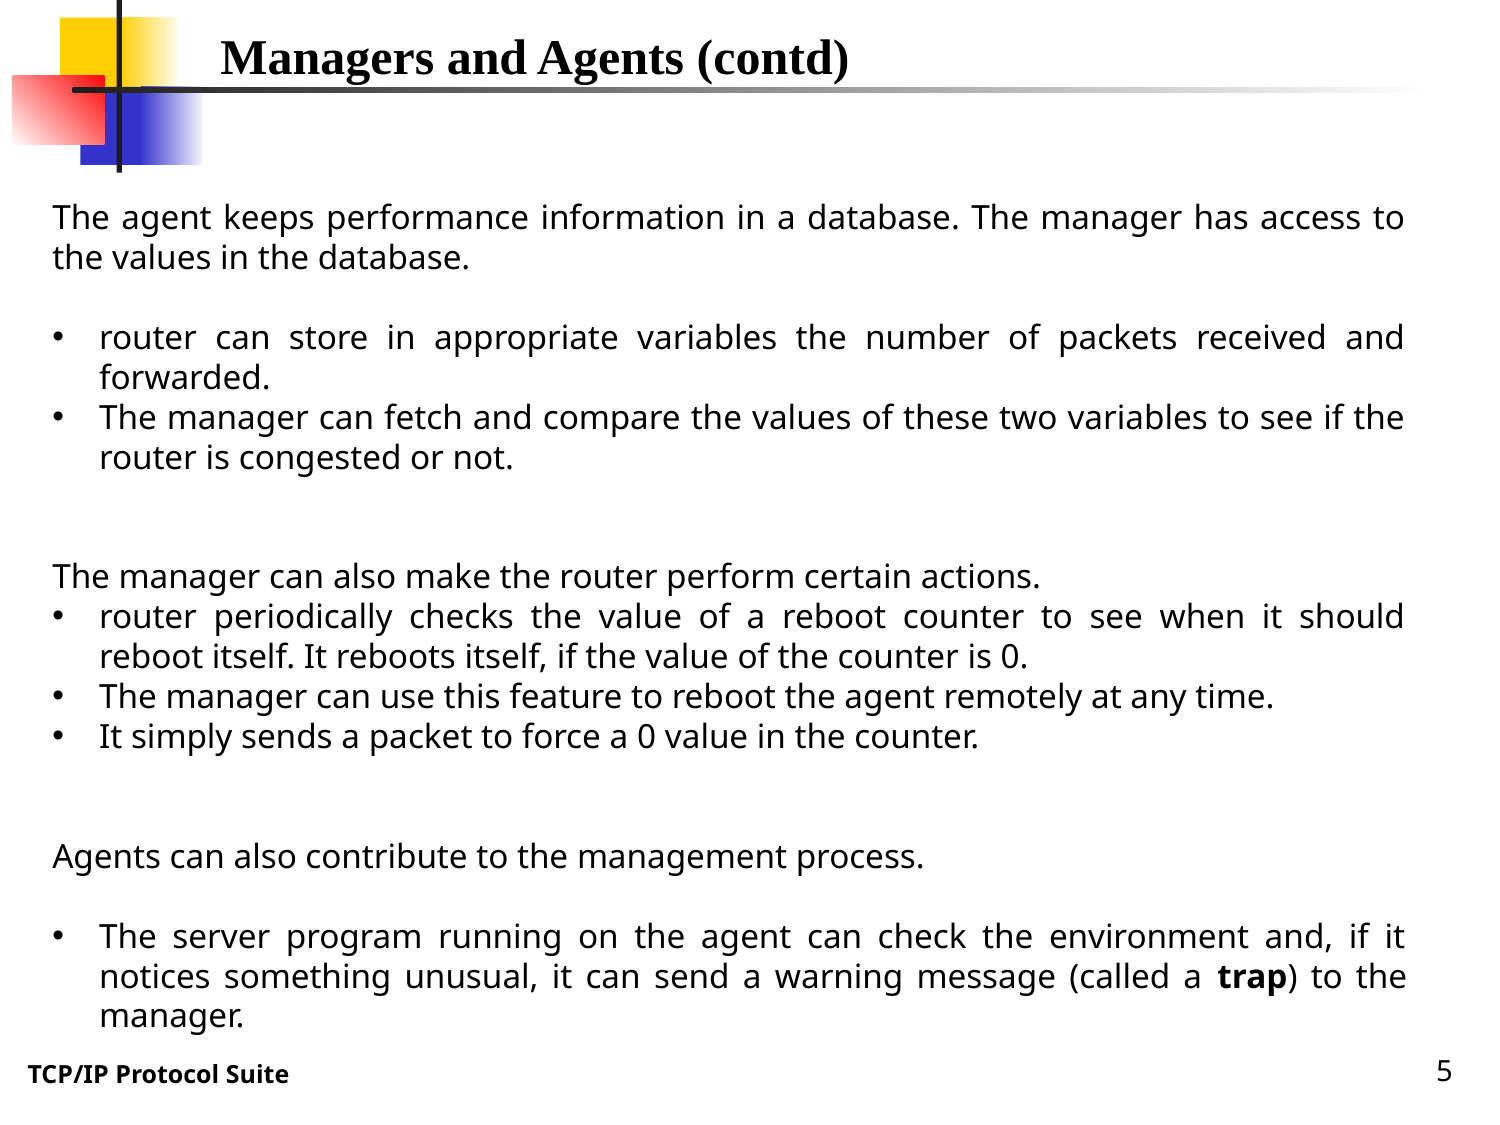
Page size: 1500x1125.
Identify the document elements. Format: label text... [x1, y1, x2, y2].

footer TCP/IP Protocol Suite [12, 1025, 488, 1100]
text_box [116, 93, 122, 173]
text_box [122, 93, 141, 165]
text_box [141, 93, 202, 165]
text_box [12, 75, 105, 145]
text_box The agent keeps performance information in a database. The manager has access to the values in the database. router can store in appropriate variables the number of packets received and forwarded. The manager can fetch and compare the values of these two variables to see if the router is congested or not. The manager can also make the router perform certain actions. router periodically checks the value of a reboot counter to see when it should reboot itself. It reboots itself, if the value of the counter is 0. The manager can use this feature to reboot the agent remotely at any time. It simply sends a packet to force a 0 value in the counter. Agents can also contribute to the management process. The server program running on the agent can check the environment and, if it notices something unusual, it can send a warning message (called a trap) to the manager. [37, 188, 1422, 1042]
text_box [122, 17, 177, 86]
slide_number 5 [1155, 1024, 1468, 1100]
text_box Managers and Agents (contd) [205, 17, 865, 92]
text_box [80, 93, 116, 165]
text_box [116, 0, 122, 87]
text_box [72, 87, 1423, 93]
text_box [60, 17, 116, 86]
